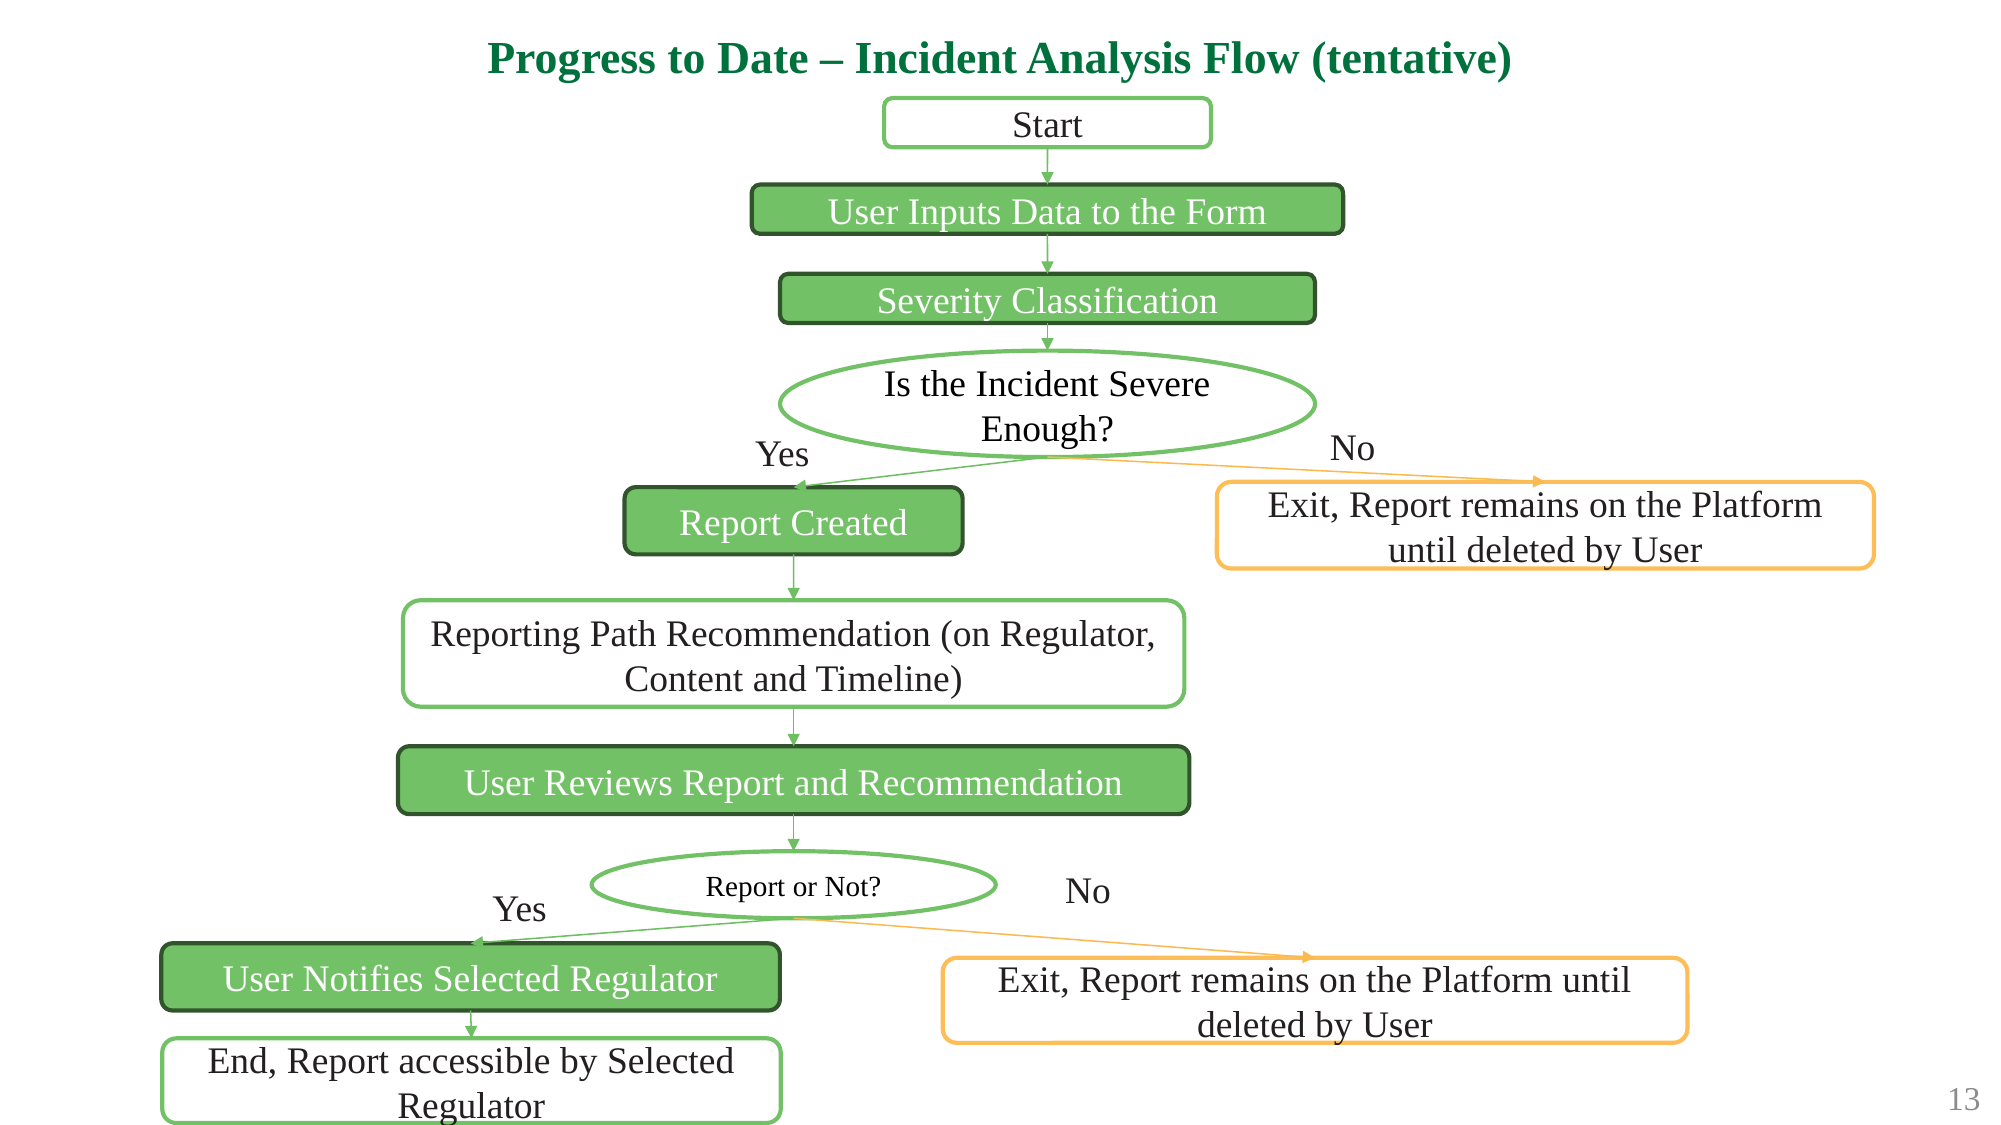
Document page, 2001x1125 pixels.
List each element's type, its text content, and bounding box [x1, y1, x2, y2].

text_box No [1050, 858, 1169, 916]
text_box Yes [477, 876, 597, 916]
slide_number 13 [1858, 1040, 1996, 1125]
text_box Severity Classification [777, 271, 1318, 326]
text_box User Notifies Selected Regulator [159, 941, 782, 1013]
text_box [1047, 456, 1546, 483]
text_box End, Report accessible by Selected Regulator [160, 1036, 783, 1125]
text_box Yes [740, 421, 859, 482]
text_box Is the Incident Severe Enough? [777, 348, 1318, 455]
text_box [793, 456, 1046, 488]
text_box Reporting Path Recommendation (on Regulator, Content and Timeline) [400, 598, 1187, 709]
text_box Report Created [622, 485, 965, 557]
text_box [470, 917, 792, 944]
text_box Report or Not? [594, 849, 998, 916]
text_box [793, 917, 1316, 959]
text_box Start [882, 95, 1214, 150]
title Progress to Date – Incident Analysis Flow (tentative) [445, 11, 1555, 99]
text_box User Inputs Data to the Form [749, 182, 1346, 236]
text_box Exit, Report remains on the Platform until deleted by User [940, 955, 1690, 1045]
text_box User Reviews Report and Recommendation [395, 744, 1192, 817]
text_box No [1315, 416, 1434, 455]
text_box Exit, Report remains on the Platform until deleted by User [1214, 479, 1877, 571]
